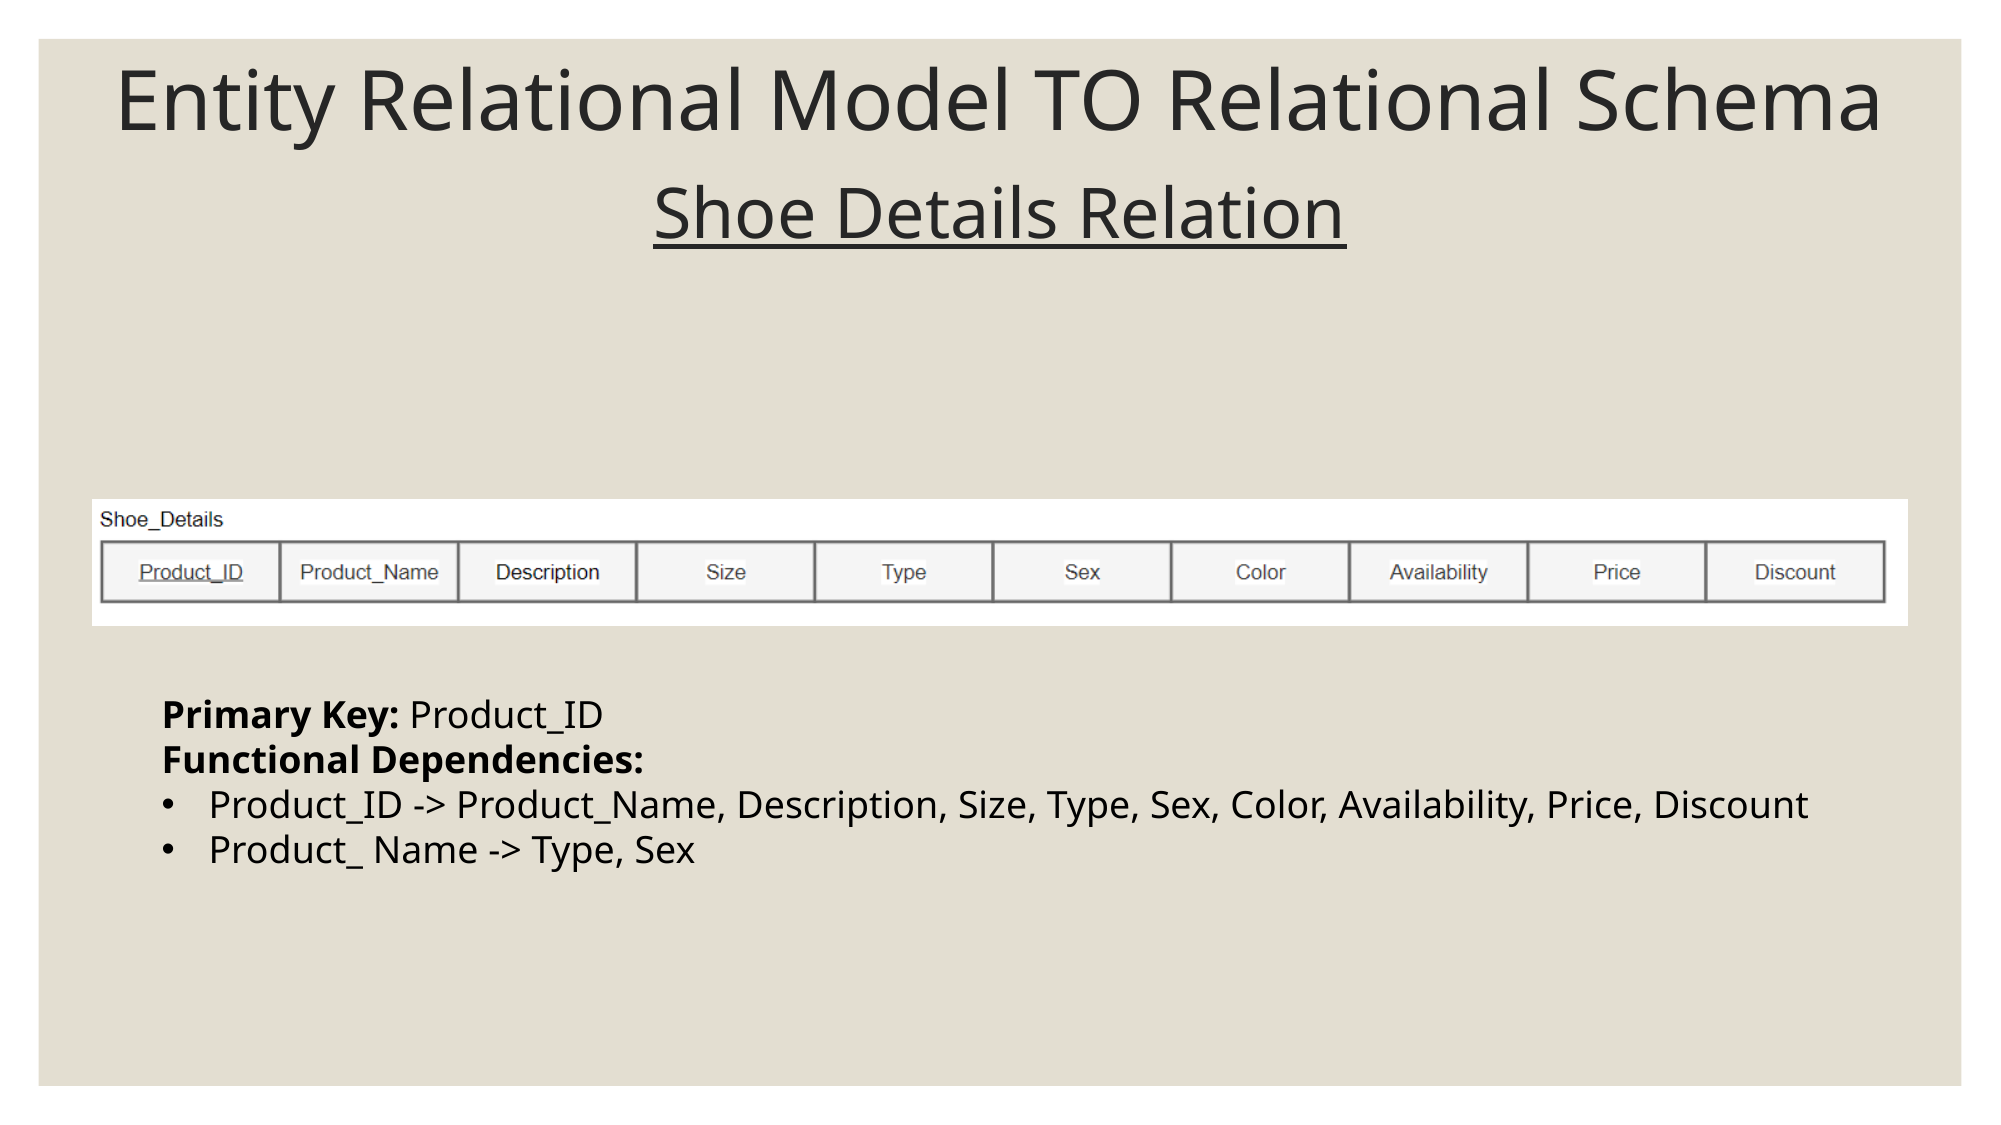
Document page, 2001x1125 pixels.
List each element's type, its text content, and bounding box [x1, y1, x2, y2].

text_box Entity Relational Model TO Relational Schema [61, 91, 1939, 116]
text_box Shoe Details Relation [273, 170, 1727, 262]
text_box Primary Key: Product_ID Functional Dependencies: Product_ID -> Product_Name, Description, Size, Type, Sex, Color, Availability, Price, Discount Product_ Name -> Type, Sex [146, 683, 1886, 923]
picture [92, 499, 1908, 626]
